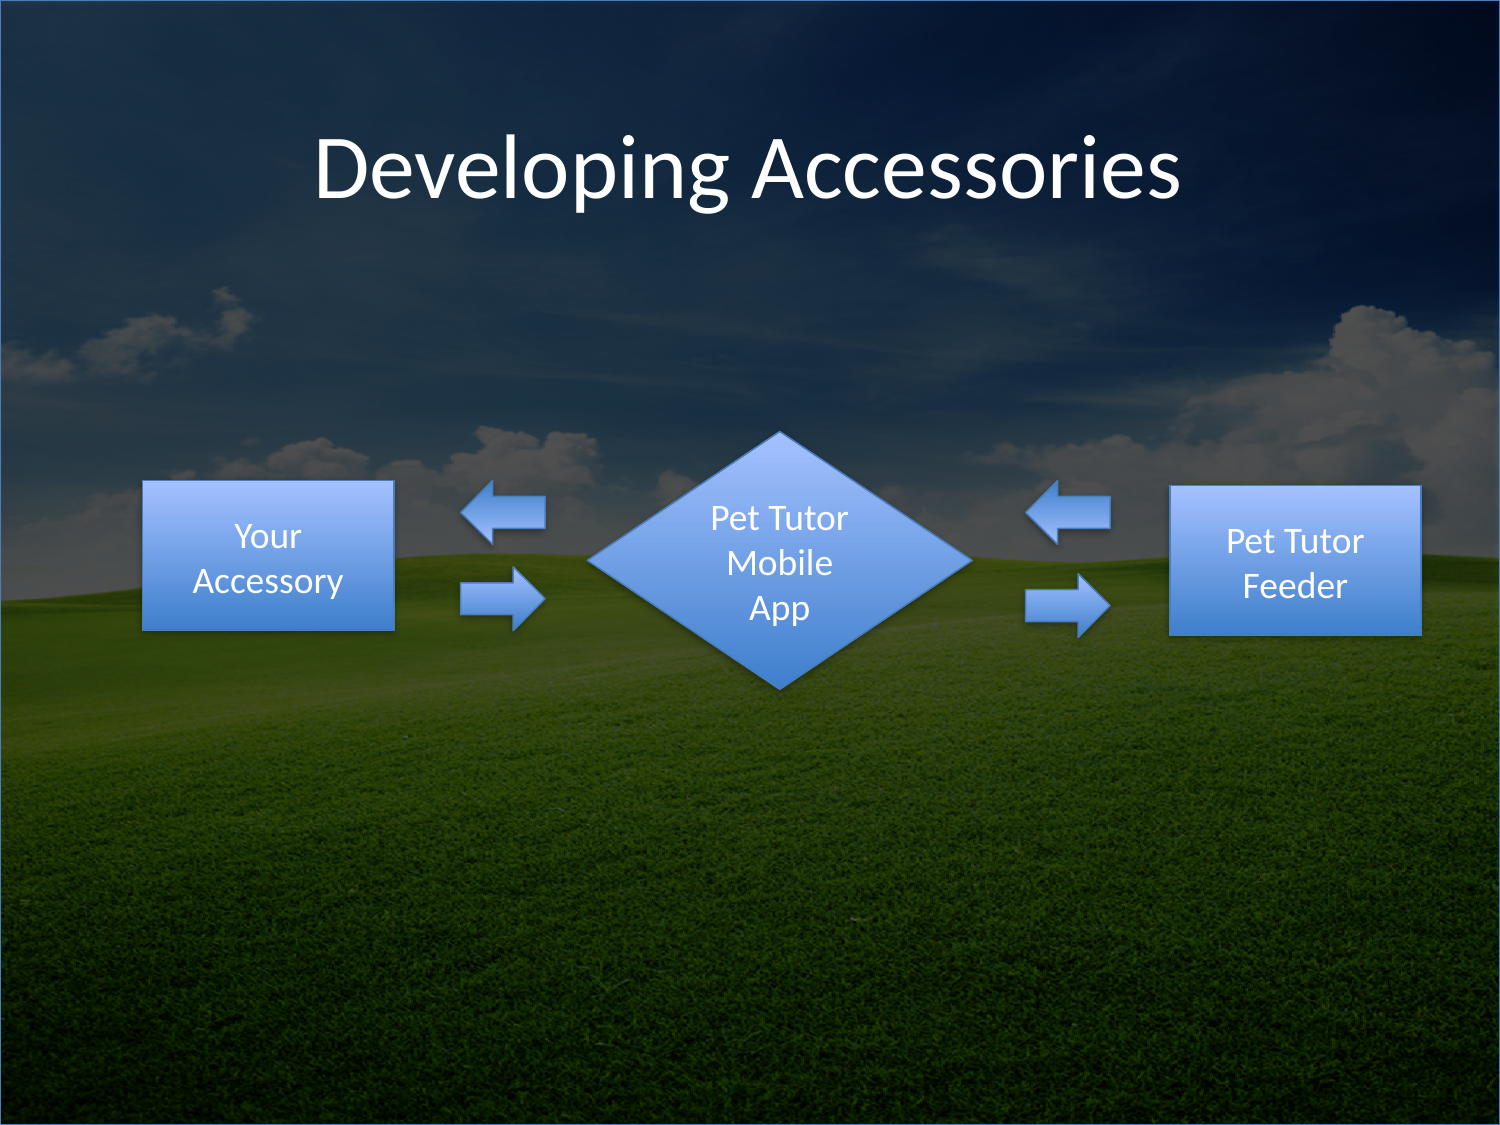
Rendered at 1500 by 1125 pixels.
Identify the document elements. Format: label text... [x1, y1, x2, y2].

text_box [460, 479, 546, 546]
text_box Pet Tutor Mobile App [586, 430, 973, 690]
text_box [1025, 479, 1111, 546]
text_box [459, 566, 546, 632]
title Developing Accessories [99, 85, 1397, 240]
text_box Your Accessory [142, 480, 395, 631]
text_box [1024, 572, 1111, 639]
text_box Pet Tutor Feeder [1169, 485, 1422, 636]
text_box [0, 0, 1500, 1125]
